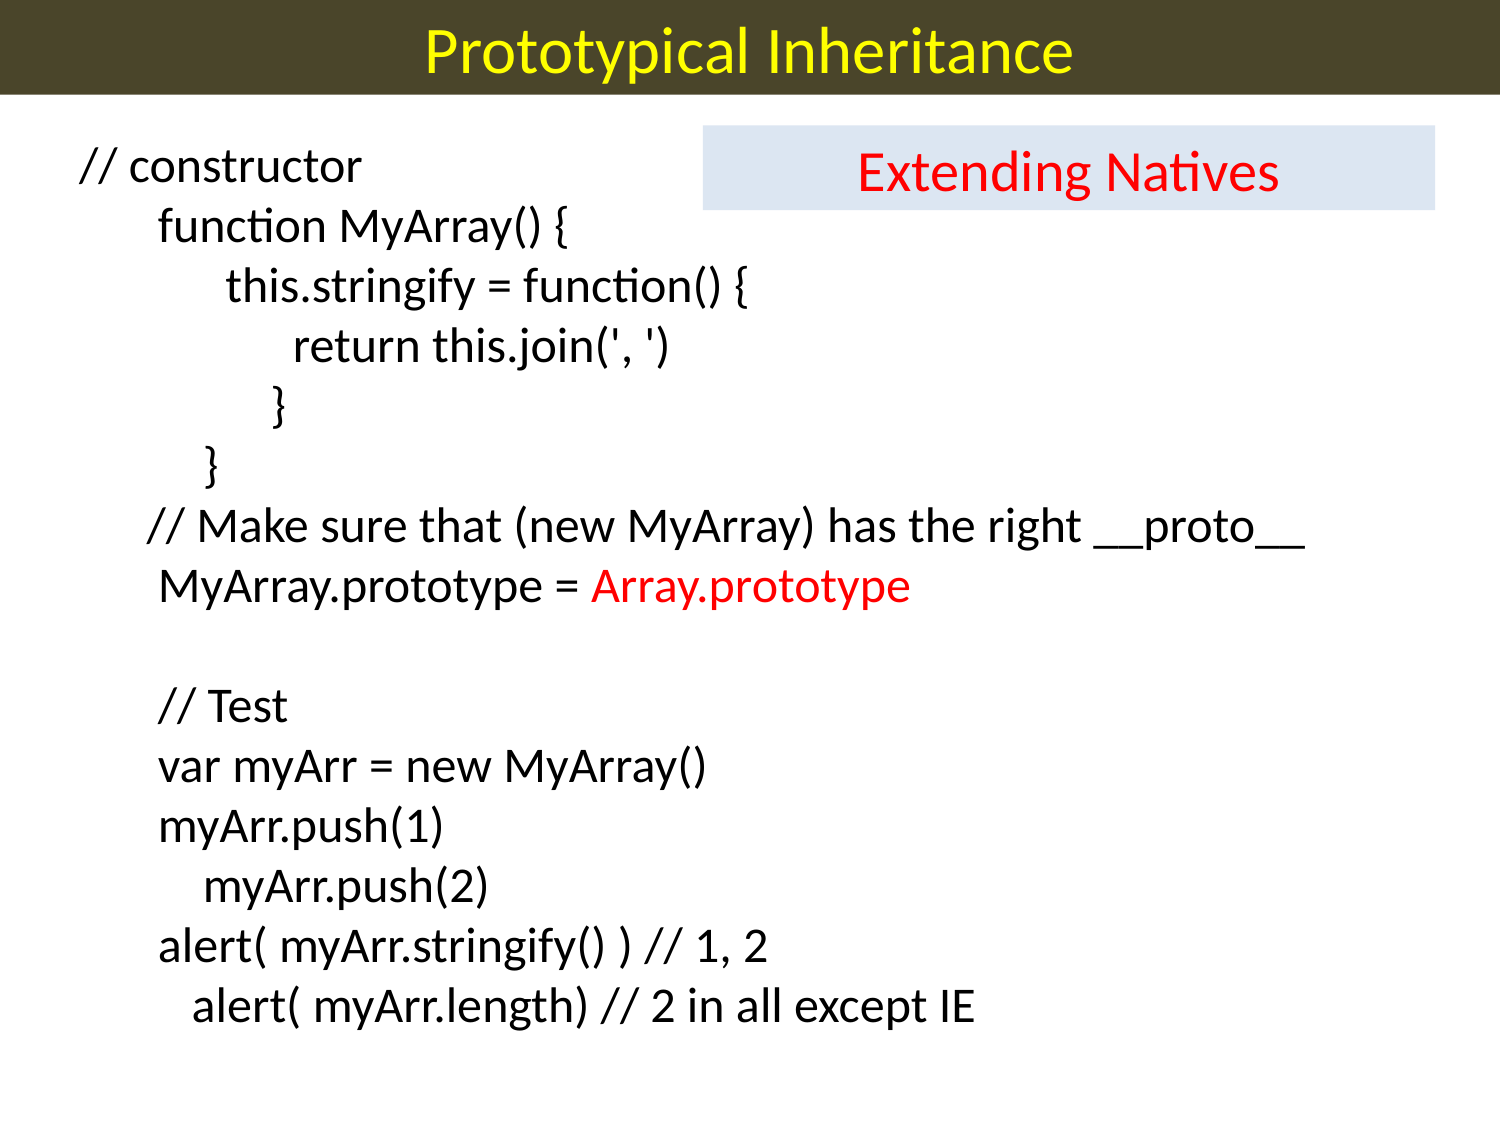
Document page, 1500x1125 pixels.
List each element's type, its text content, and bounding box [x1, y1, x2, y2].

text_box // constructor function MyArray() { this.stringify = function() { return this.join(', ') } } // Make sure that (new MyArray) has the right __proto__ MyArray.prototype = Array.prototype // Test var myArr = new MyArray() myArr.push(1) myArr.push(2) alert( myArr.stringify() ) // 1, 2 alert( myArr.length) // 2 in all except IE [53, 125, 1436, 1041]
text_box Extending Natives [702, 125, 1436, 211]
text_box Prototypical Inheritance [0, 0, 1500, 95]
